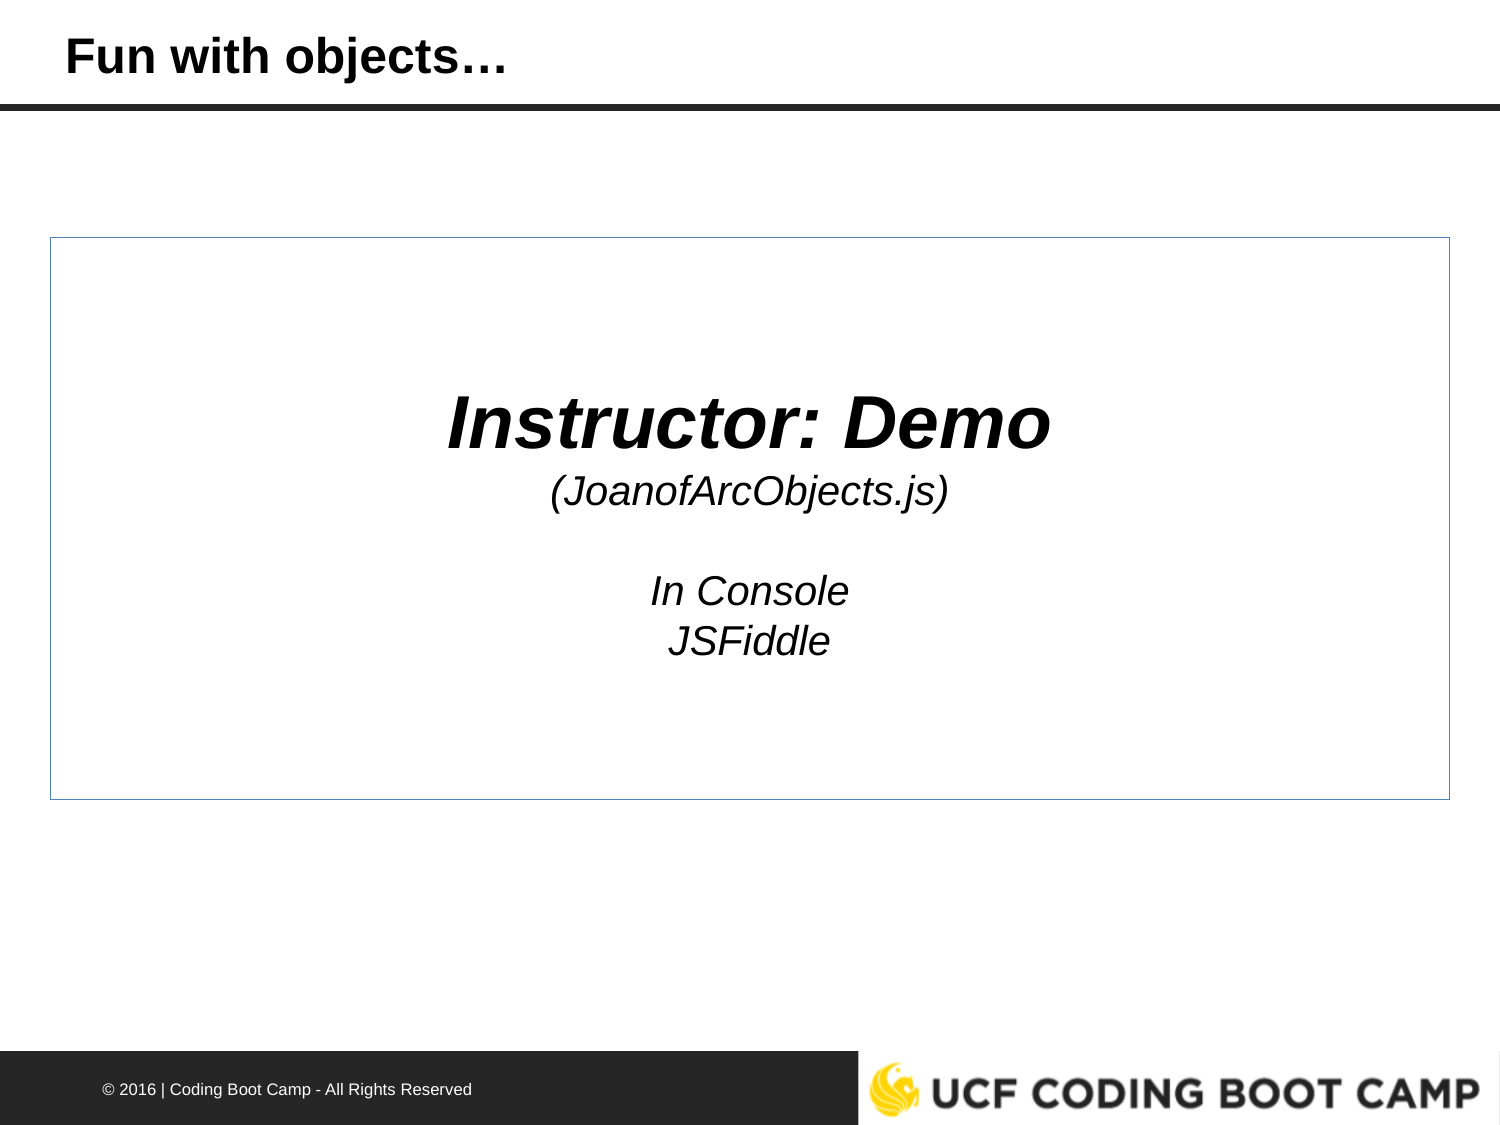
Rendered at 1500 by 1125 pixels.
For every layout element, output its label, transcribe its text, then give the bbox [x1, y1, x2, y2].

picture [858, 1051, 1500, 1125]
title Fun with objects… [50, 0, 948, 108]
text_box Instructor: Demo (JoanofArcObjects.js) In Console JSFiddle [50, 237, 1450, 800]
